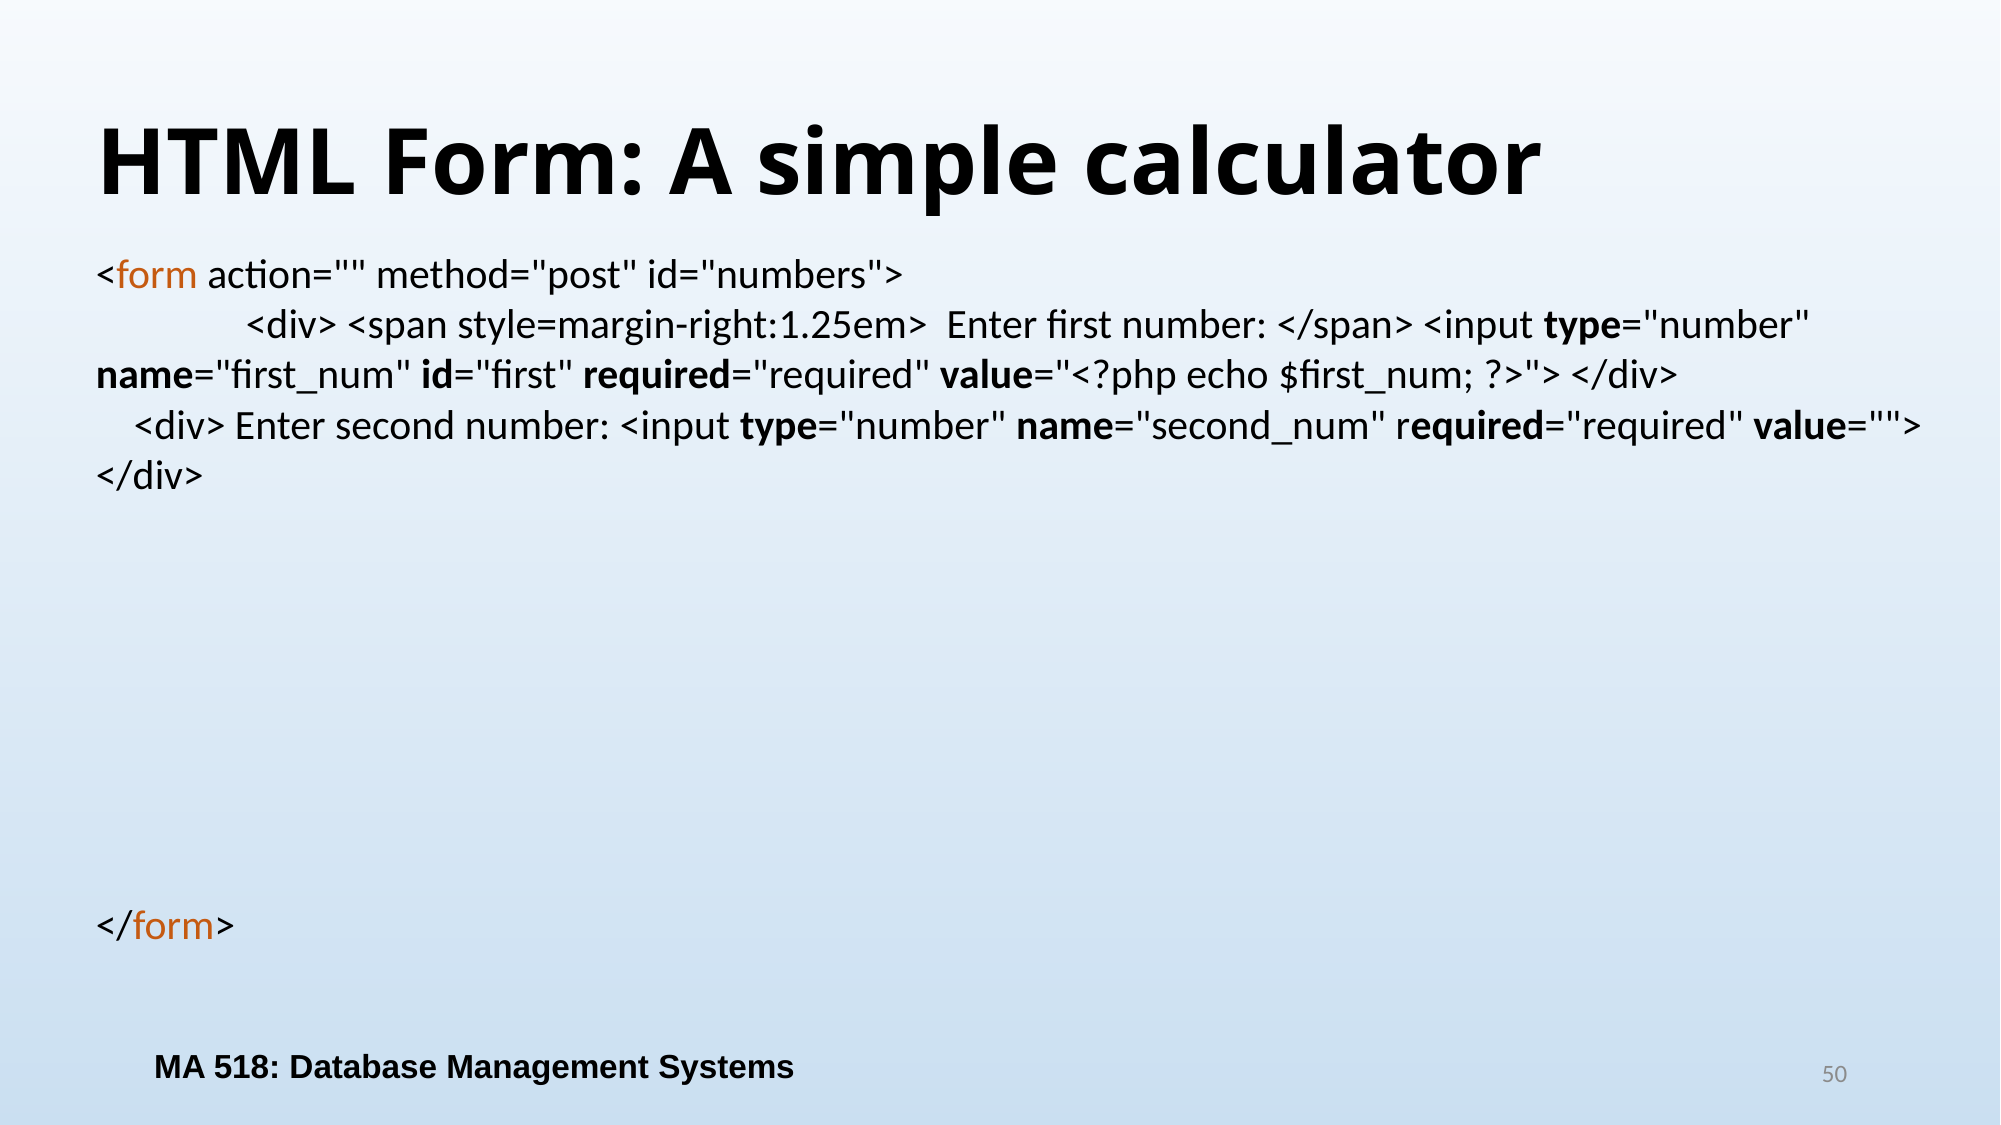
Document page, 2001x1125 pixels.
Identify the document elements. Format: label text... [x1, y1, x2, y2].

text_box <form action="" method="post" id="numbers"> <div> <span style=margin-right:1.25em> Enter first number: </span> <input type="number" name="first_num" id="first" required="required" value="<?php echo $first_num; ?>"> </div> <div> Enter second number: <input type="number" name="second_num" required="required" value=""> </div> </form> [81, 194, 1972, 955]
title HTML Form: A simple calculator [81, 56, 1807, 274]
slide_number 50 [1412, 1042, 1863, 1103]
footer MA 518: Database Management Systems [137, 1035, 813, 1096]
